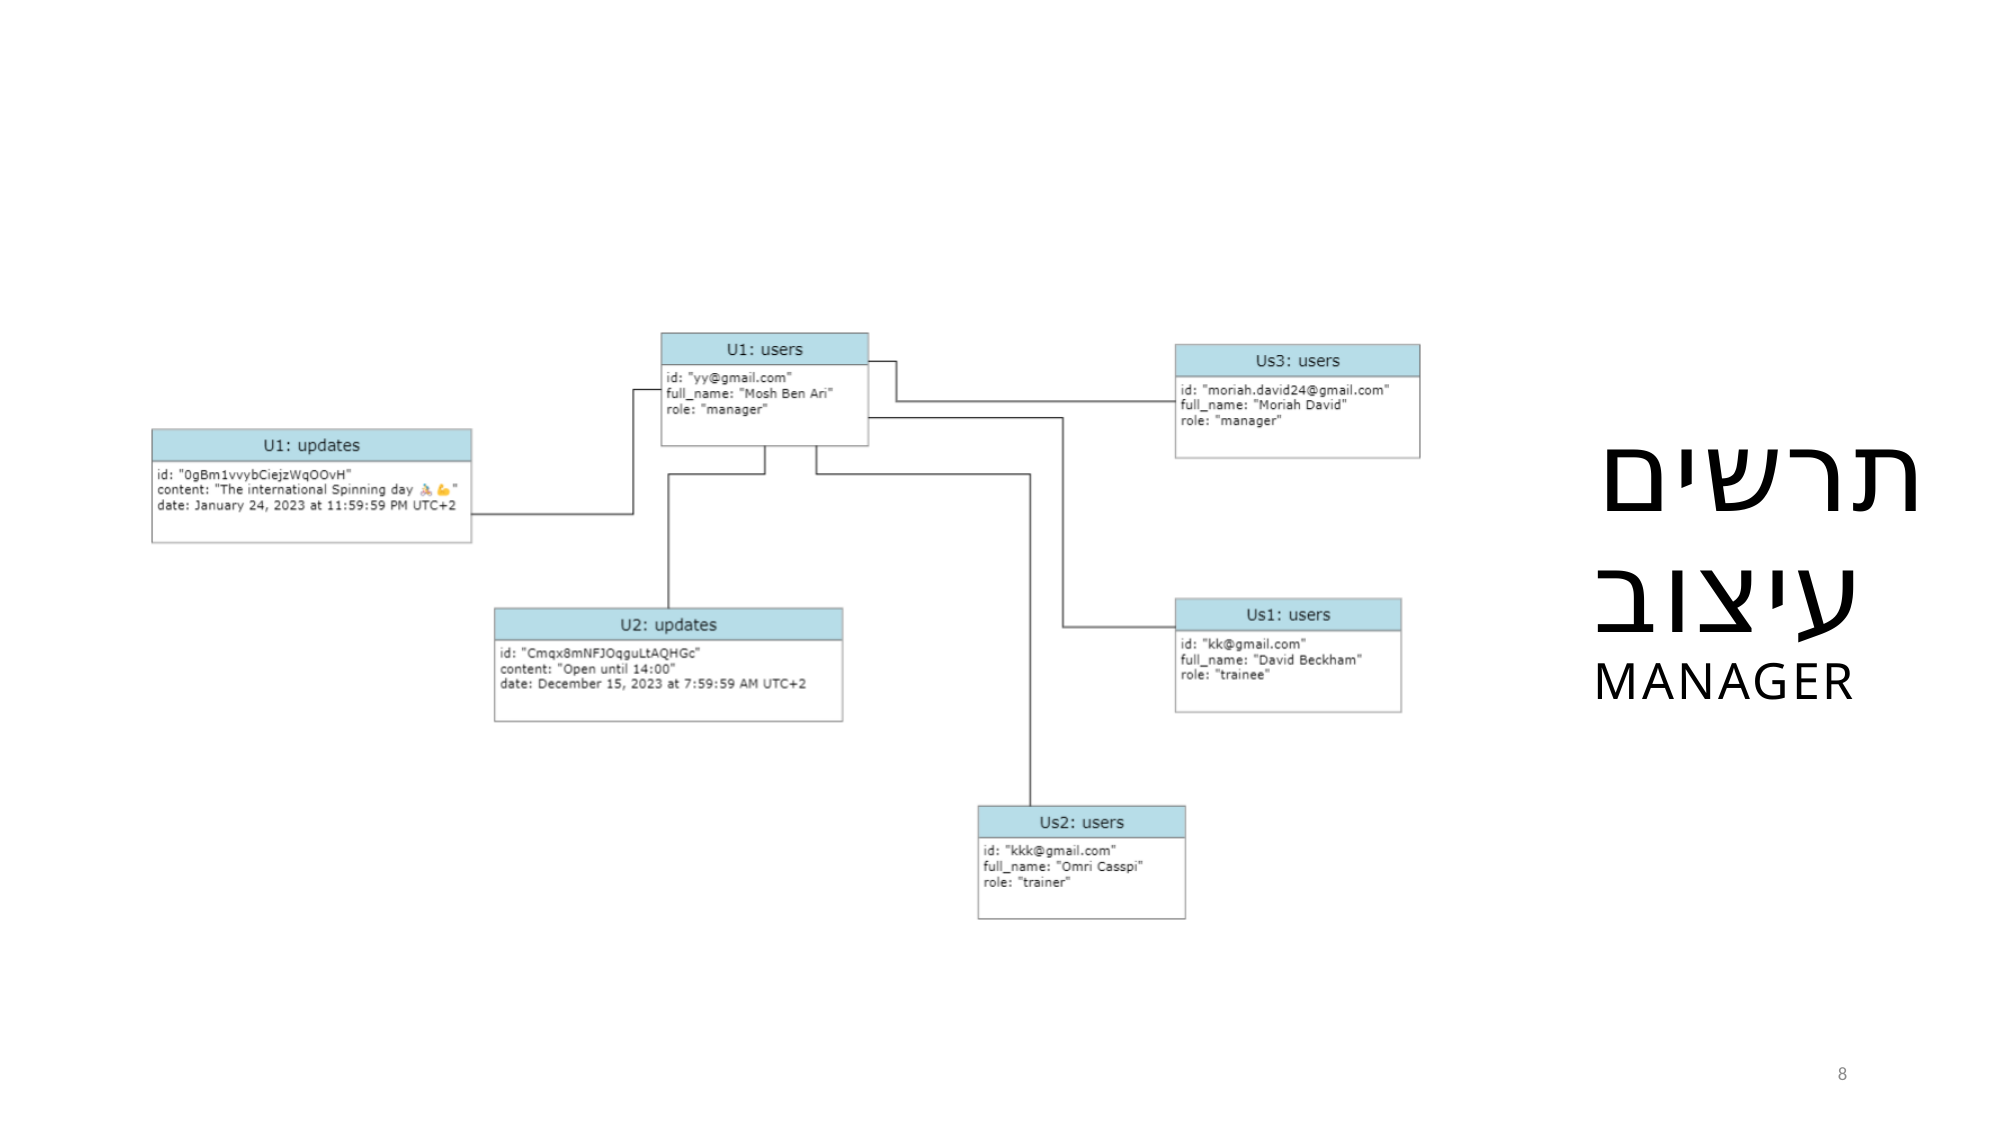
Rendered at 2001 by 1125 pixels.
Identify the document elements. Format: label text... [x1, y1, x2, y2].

slide_number 8 [1412, 1042, 1863, 1103]
picture [93, 274, 1478, 977]
text_box תרשים עיצוב Manager [1578, 112, 2000, 1013]
